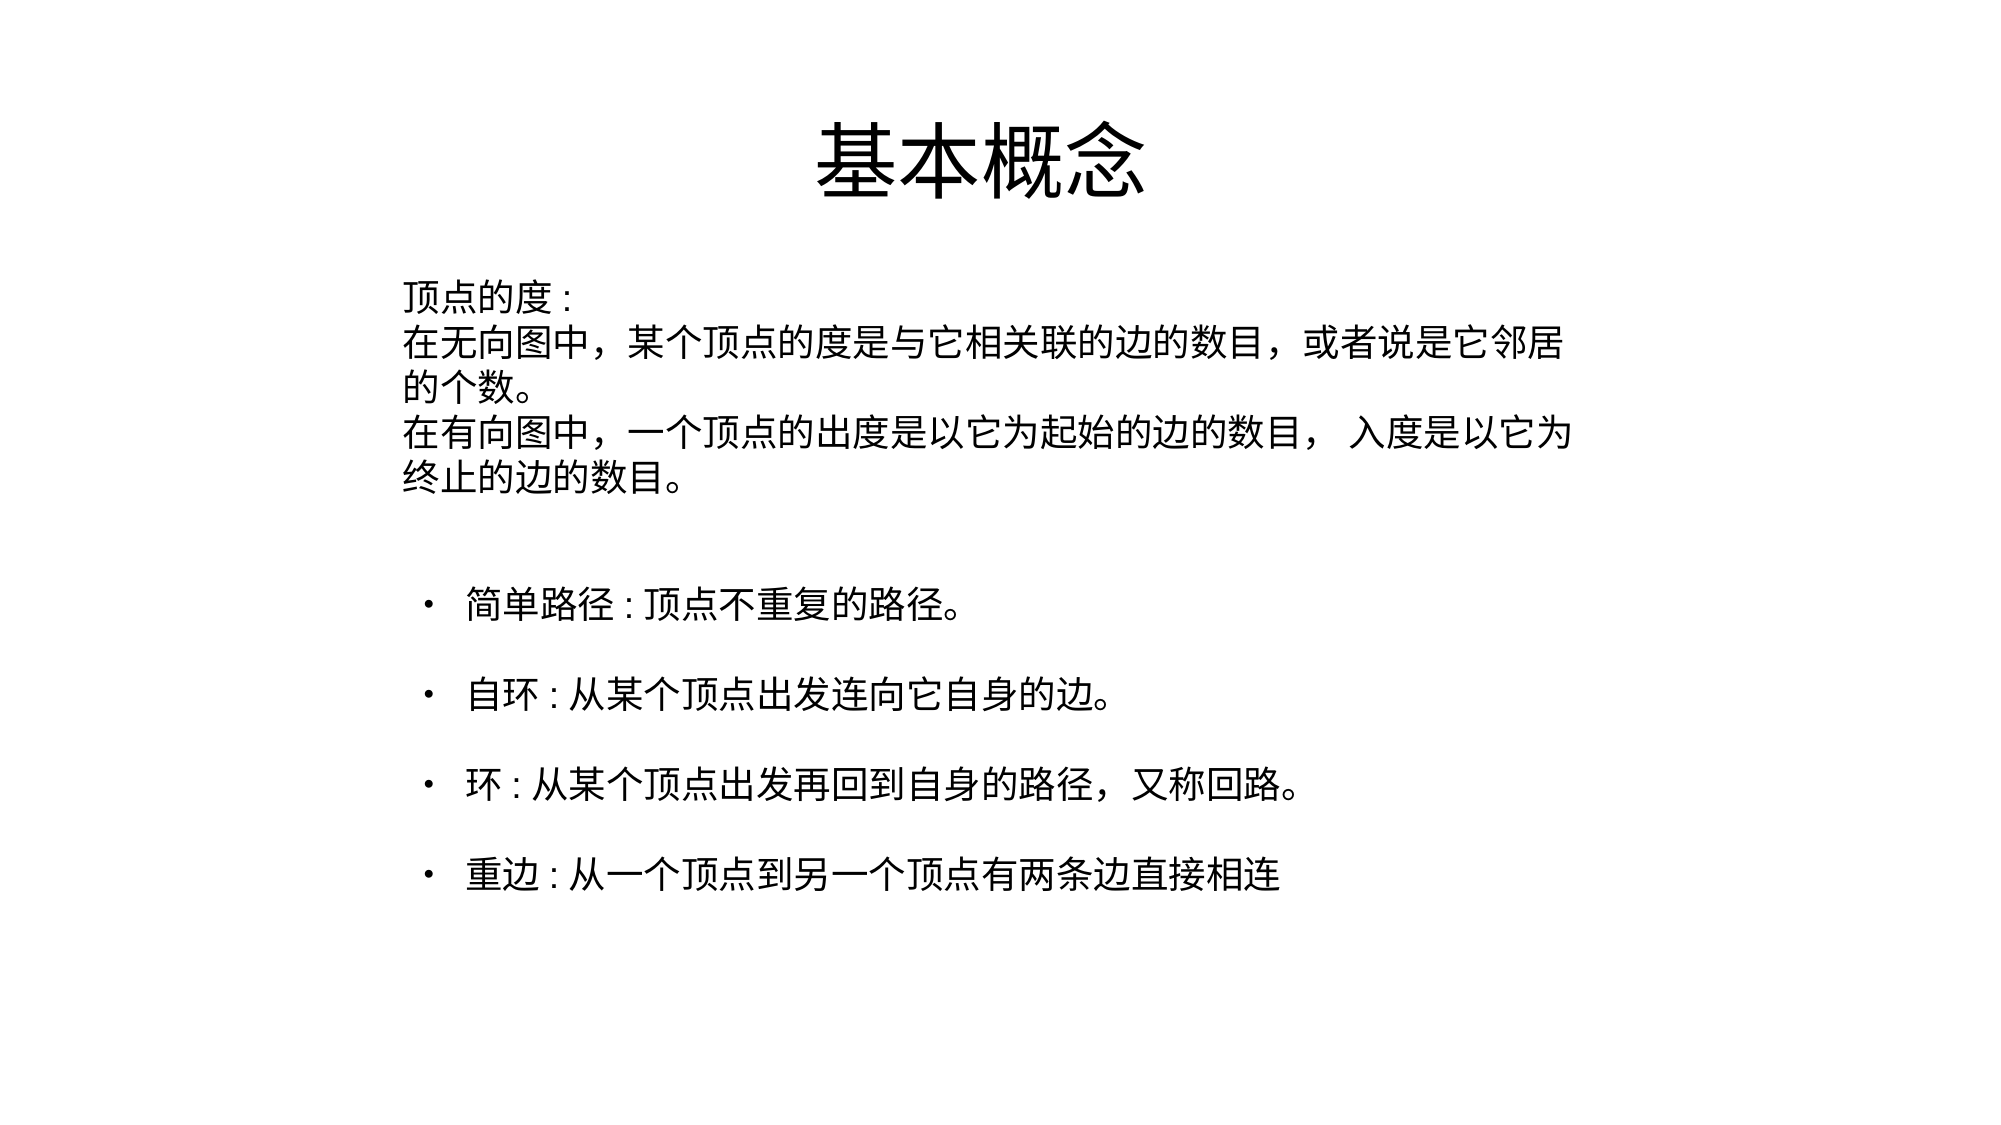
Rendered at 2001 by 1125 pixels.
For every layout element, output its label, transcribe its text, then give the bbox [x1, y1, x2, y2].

text_box • 简单路径:顶点不重复的路径。 • 自环:从某个顶点出发连向它自身的边。 • 环:从某个顶点出发再回到自身的路径，又称回路。 • 重边:从一个顶点到另一个顶点有两条边直接相连 [395, 573, 1555, 1017]
text_box 顶点的度: 在无向图中，某个顶点的度是与它相关联的边的数目，或者说是它邻居的个数。 在有向图中，一个顶点的出度是以它为起始的边的数目， 入度是以它为终止的边的数目。 [388, 266, 1612, 473]
text_box 基本概念 [647, 102, 1315, 217]
